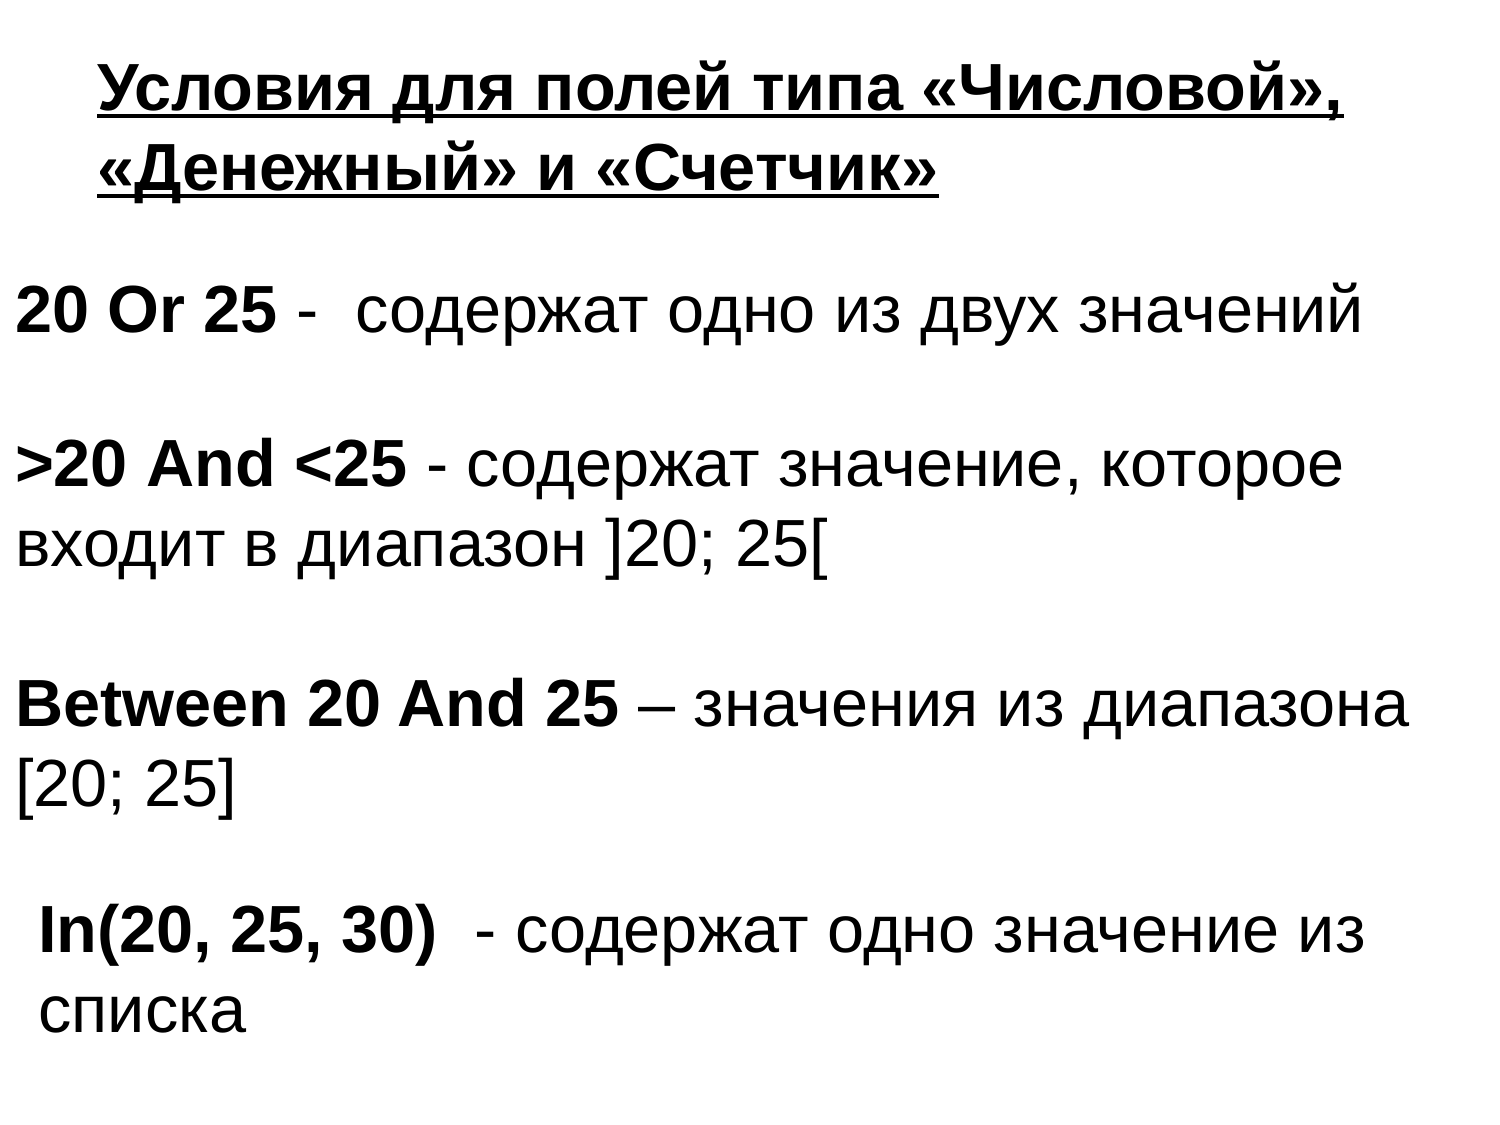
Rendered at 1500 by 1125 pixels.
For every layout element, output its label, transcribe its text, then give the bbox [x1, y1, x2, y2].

text_box In(20, 25, 30) - содержат одно значение из списка [23, 878, 1465, 1054]
text_box Условия для полей типа «Числовой», «Денежный» и «Счетчик» [82, 36, 1442, 211]
text_box 20 Or 25 - содержат одно из двух значений [0, 258, 1500, 354]
text_box >20 And <25 - содержат значение, которое входит в диапазон ]20; 25[ Between 20 And 25 – значения из диапазона [20; 25] [0, 412, 1500, 827]
